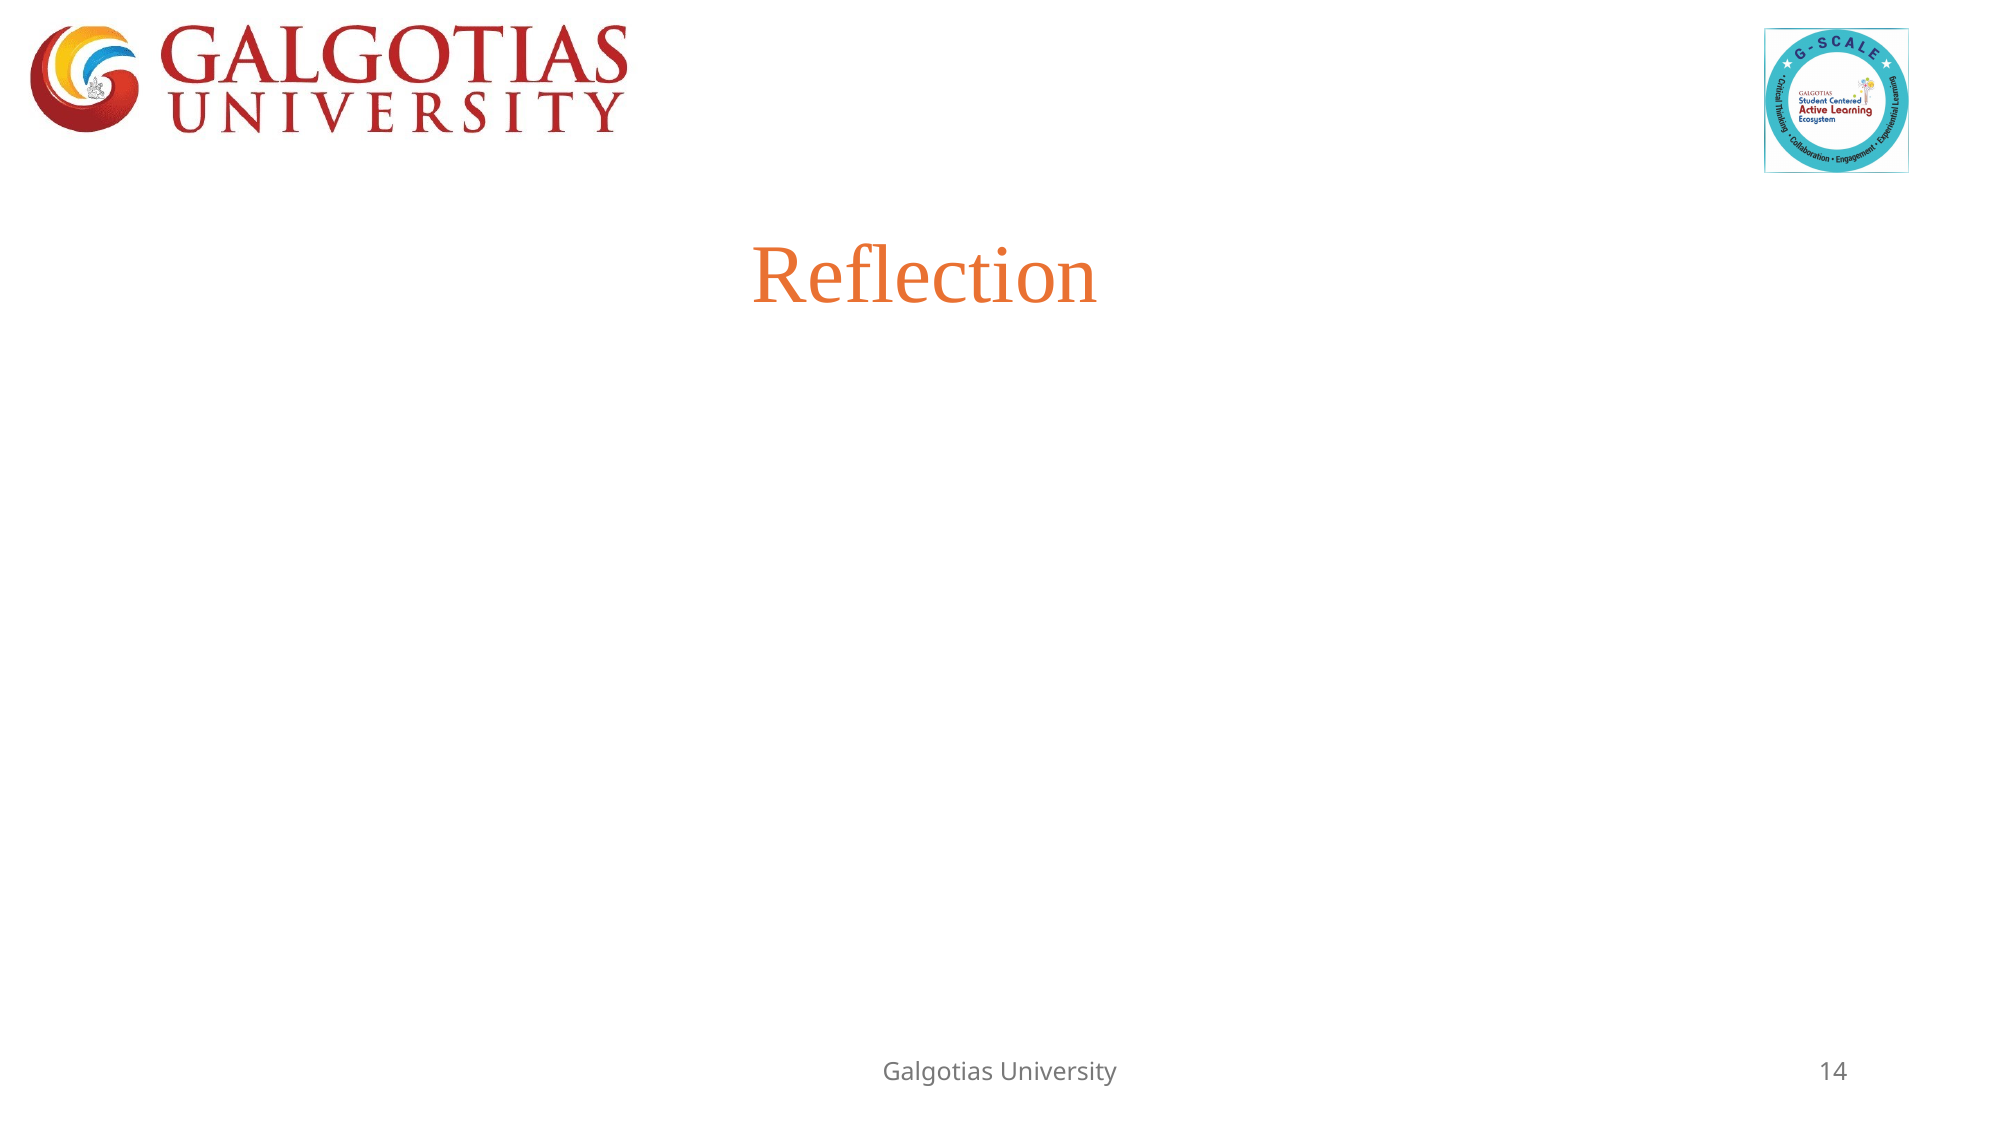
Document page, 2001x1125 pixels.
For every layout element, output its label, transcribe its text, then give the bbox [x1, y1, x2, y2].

picture [16, 18, 641, 141]
footer Galgotias University [662, 1042, 1338, 1103]
slide_number 14 [1412, 1042, 1863, 1103]
title Reflection [736, 222, 1151, 344]
picture [1764, 28, 1909, 173]
